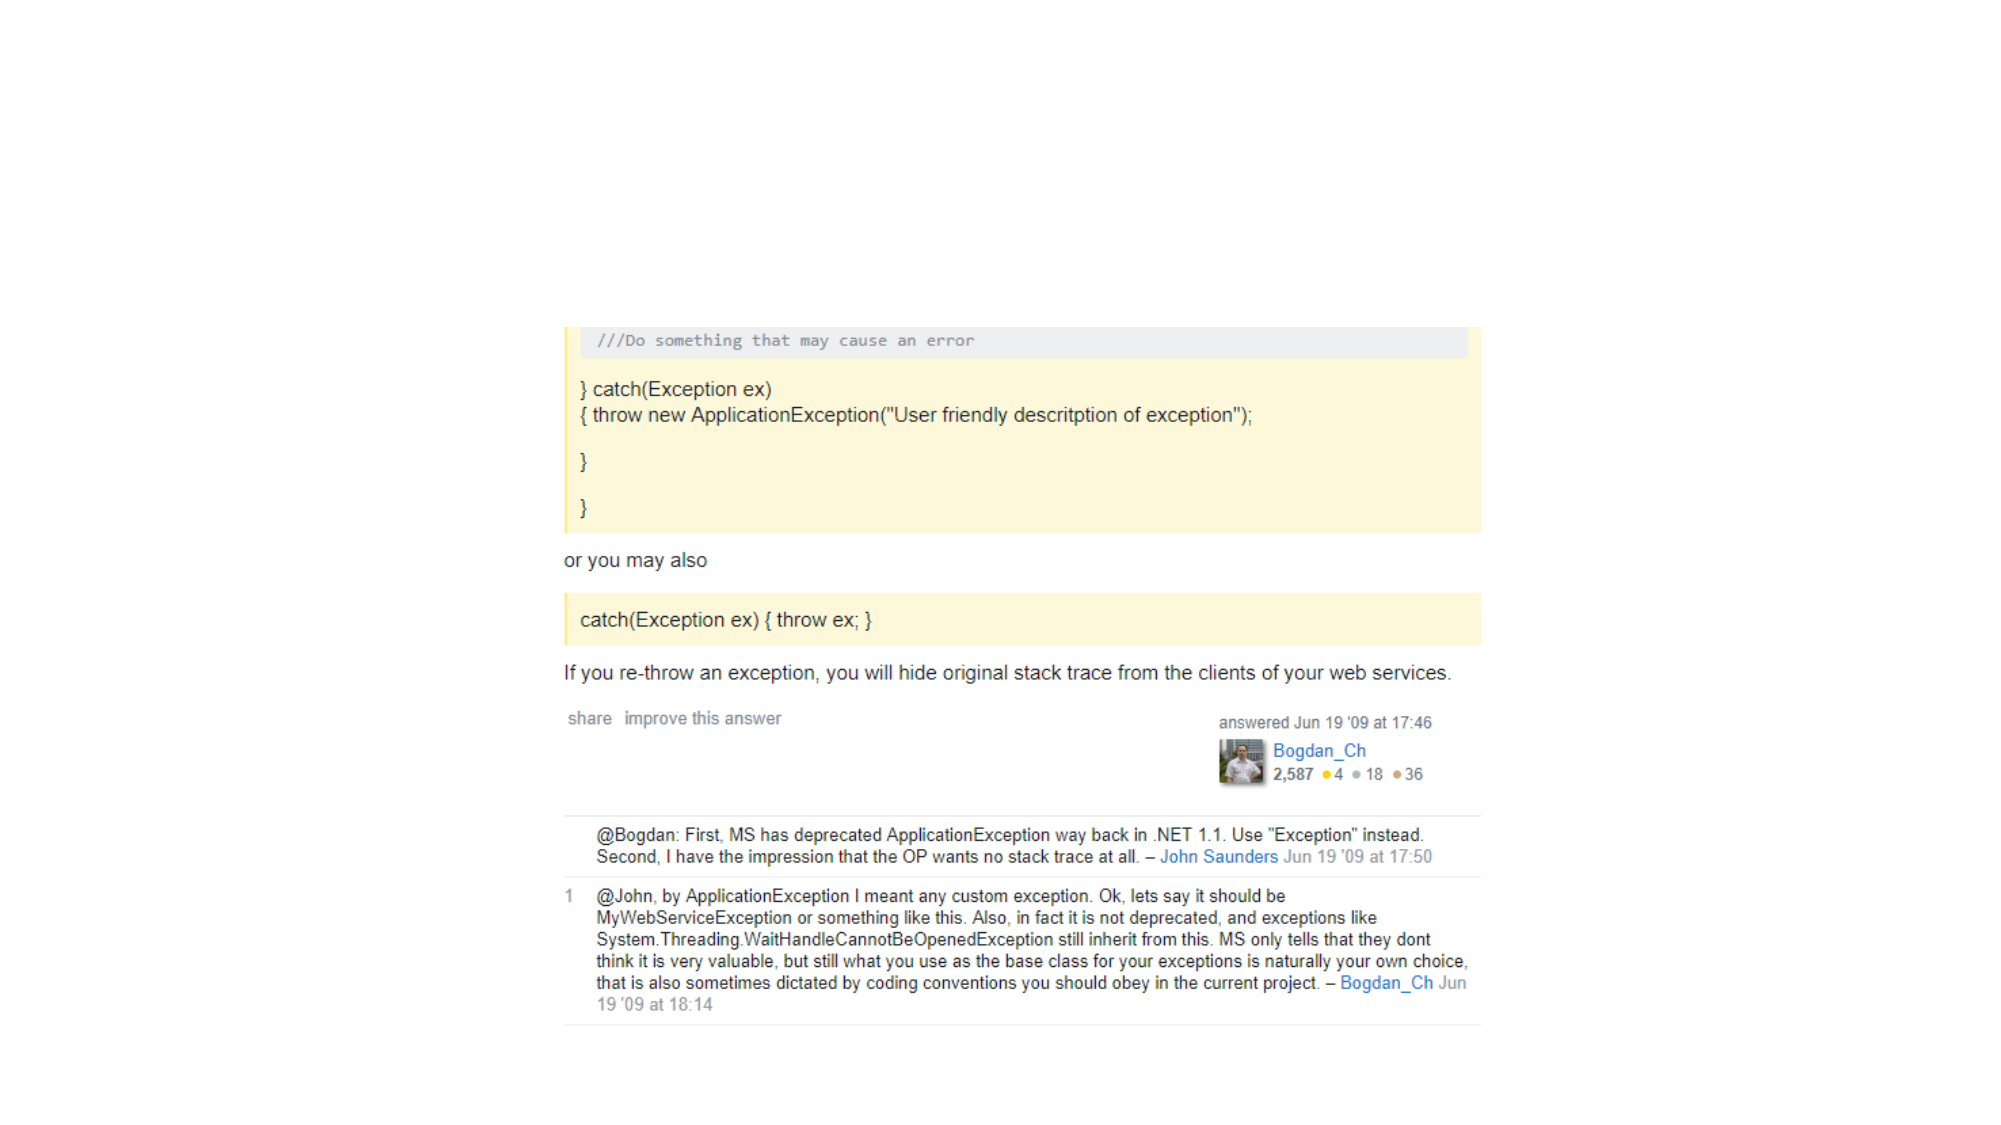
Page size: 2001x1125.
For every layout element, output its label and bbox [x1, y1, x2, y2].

list [482, 327, 1518, 1042]
